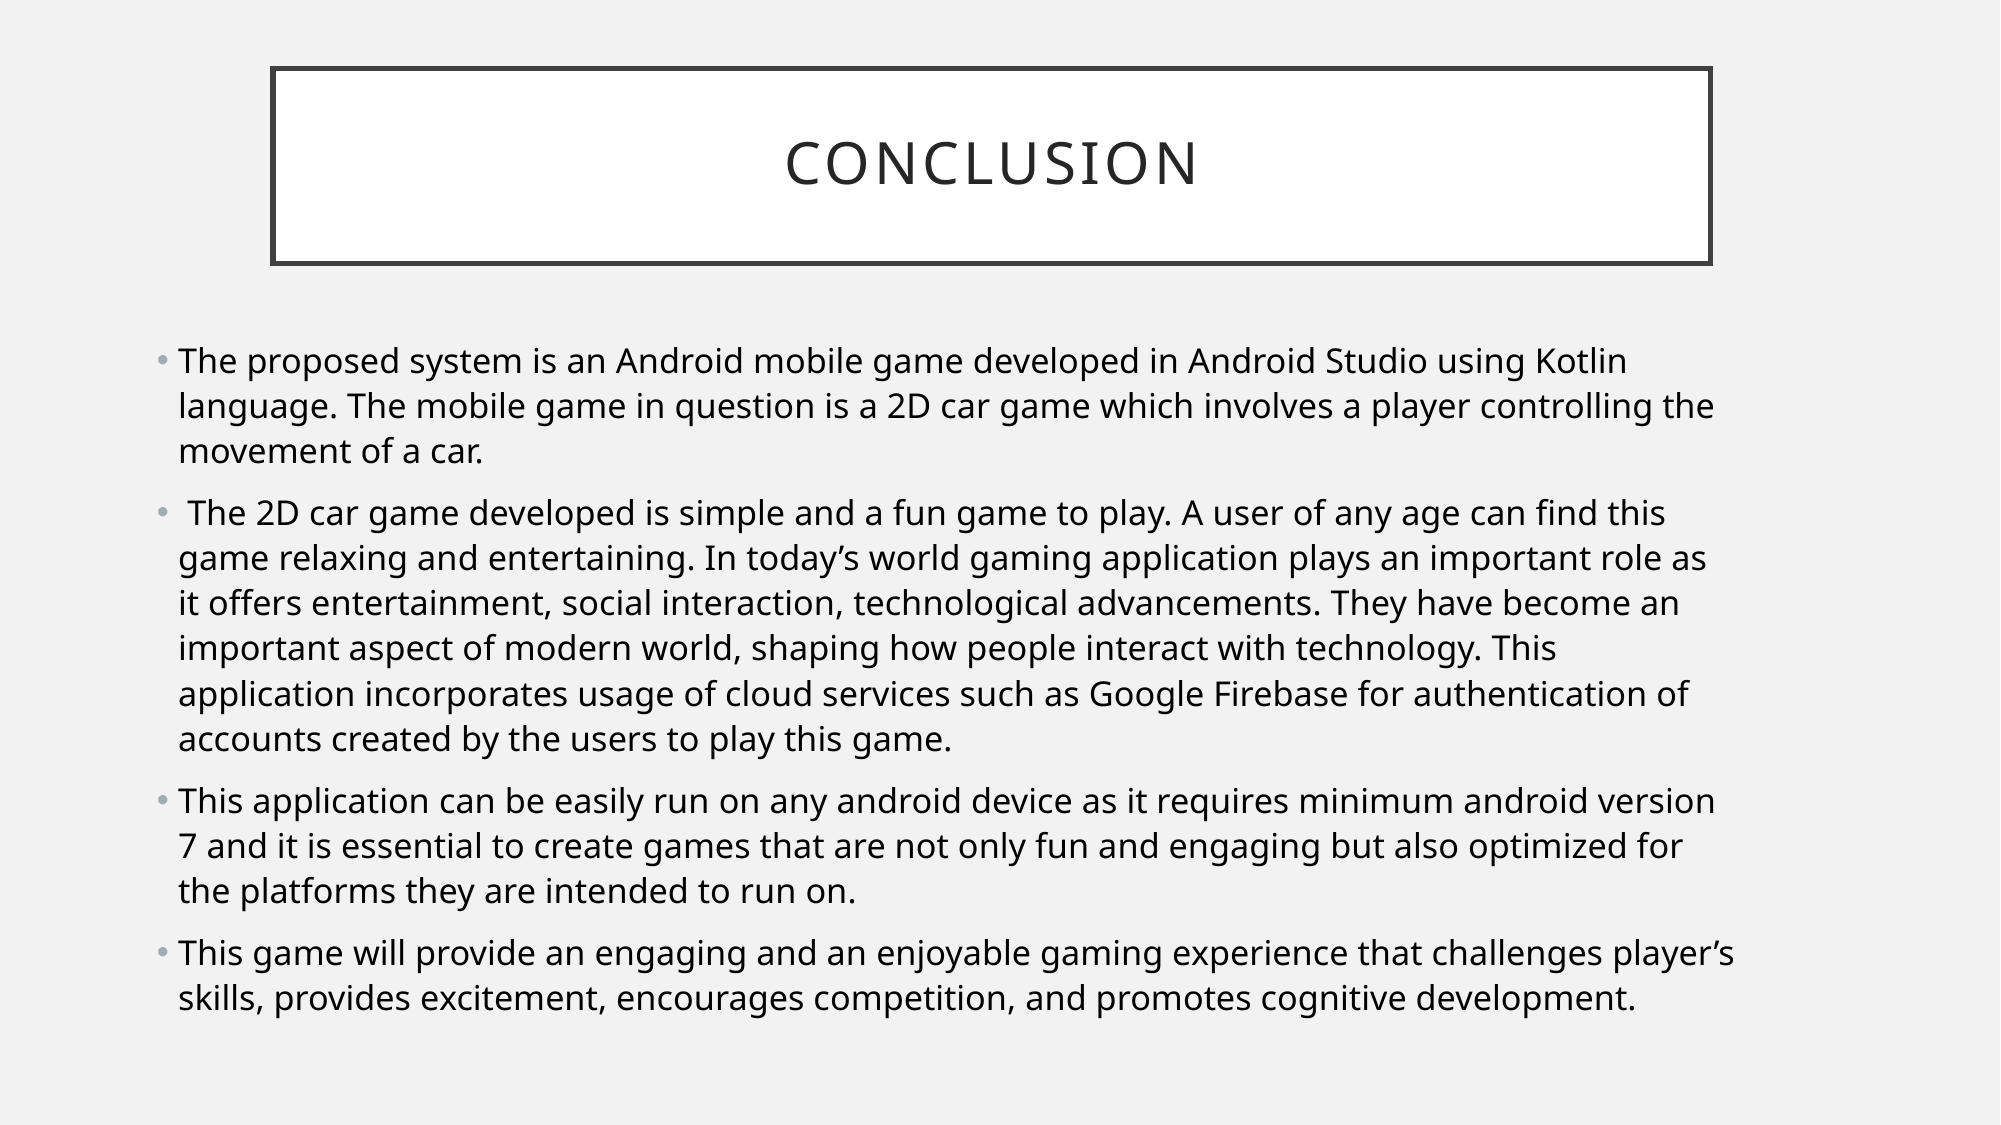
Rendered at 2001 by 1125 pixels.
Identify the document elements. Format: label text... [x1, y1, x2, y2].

title CONCLUSION [270, 66, 1713, 266]
list The proposed system is an Android mobile game developed in Android Studio using Kotlin language. The mobile game in question is a 2D car game which involves a player controlling the movement of a car. The 2D car game developed is simple and a fun game to play. A user of any age can find this game relaxing and entertaining. In today’s world gaming application plays an important role as it offers entertainment, social interaction, technological advancements. They have become an important aspect of modern world, shaping how people interact with technology. This application incorporates usage of cloud services such as Google Firebase for authentication of accounts created by the users to play this game. This application can be easily run on any android device as it requires minimum android version 7 and it is essential to create games that are not only fun and engaging but also optimized for the platforms they are intended to run on. This game will provide an engaging and an enjoyable gaming experience that challenges player’s skills, provides excitement, encourages competition, and promotes cognitive development. [141, 327, 1774, 1057]
